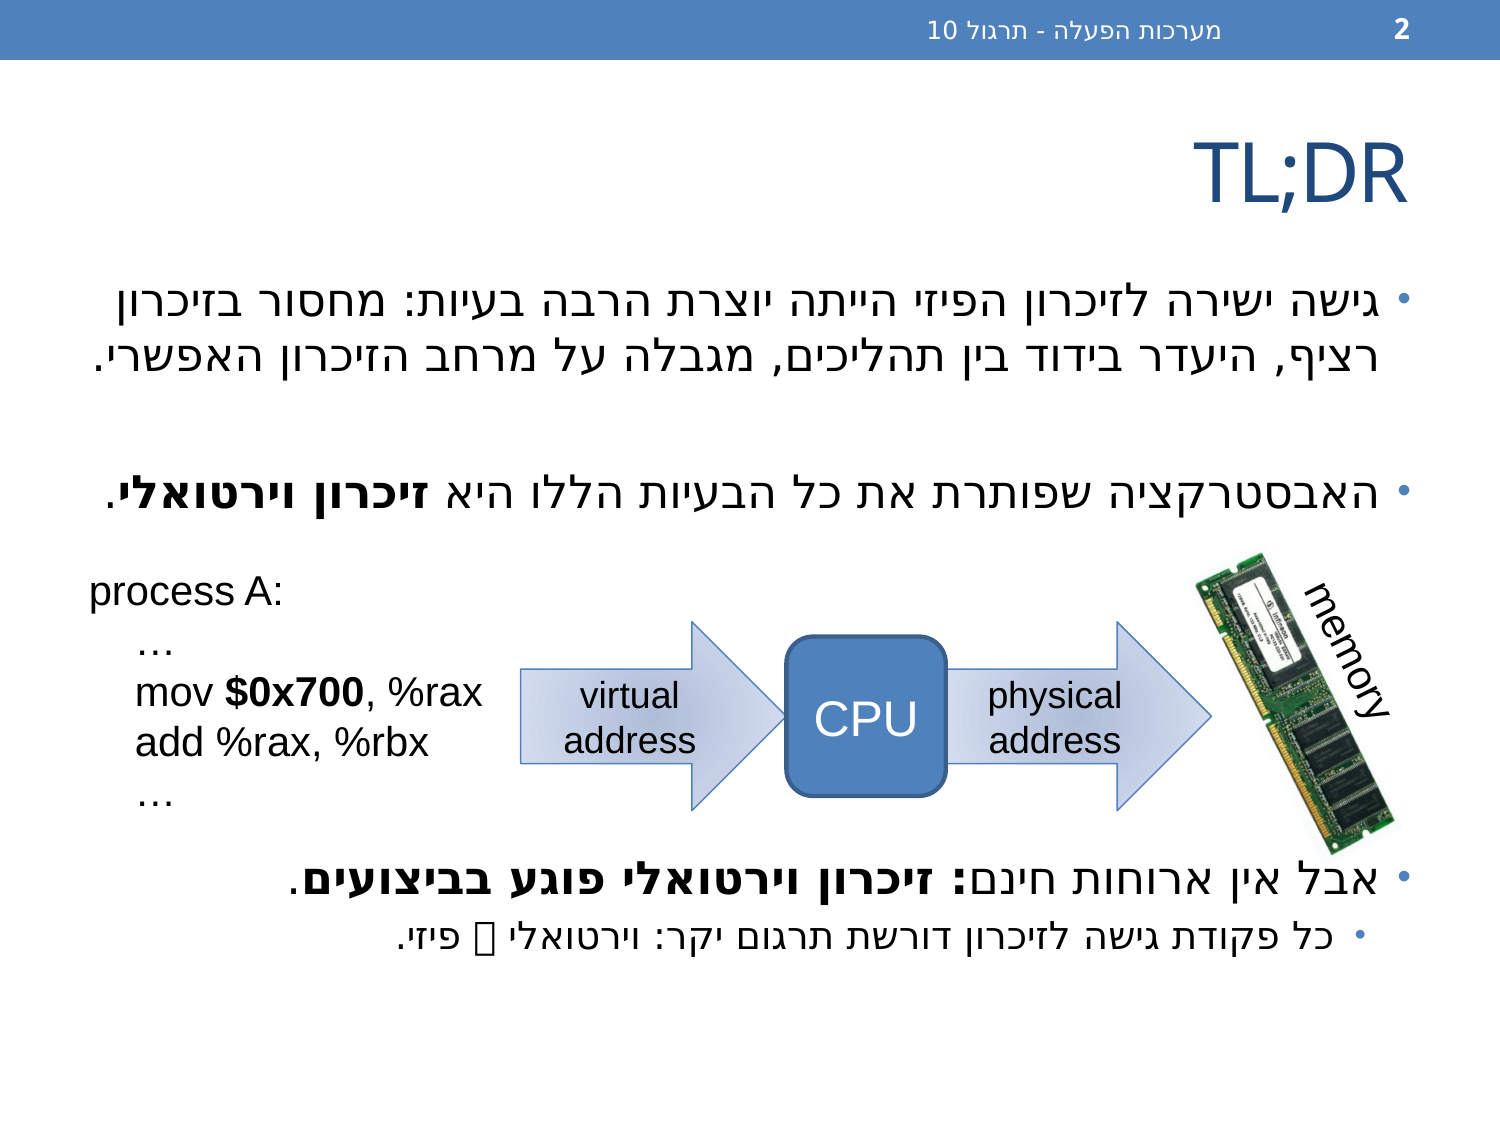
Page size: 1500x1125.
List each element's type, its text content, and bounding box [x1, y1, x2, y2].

slide_number 2 [1250, 3, 1425, 57]
text_box process A: … mov $0x700, %rax add %rax, %rbx … [74, 556, 521, 822]
title TL;DR [75, 87, 1425, 250]
footer מערכות הפעלה - תרגול 10 [562, 3, 1238, 57]
picture [1392, 807, 1402, 832]
text_box physical address [948, 621, 1213, 812]
text_box CPU [784, 634, 948, 799]
picture [1186, 551, 1249, 710]
list גישה ישירה לזיכרון הפיזי הייתה יוצרת הרבה בעיות: מחסור בזיכרון רציף, היעדר בידוד בין תהליכים, מגבלה על מרחב הזיכרון האפשרי. האבסטרקציה שפותרת את כל הבעיות הללו היא זיכרון וירטואלי. אבל אין ארוחות חינם: זיכרון וירטואלי פוגע בביצועים. כל פקודת גישה לזיכרון דורשת תרגום יקר: וירטואלי  פיזי. [75, 262, 1425, 1063]
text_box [1249, 546, 1392, 863]
text_box virtual address [519, 621, 784, 812]
